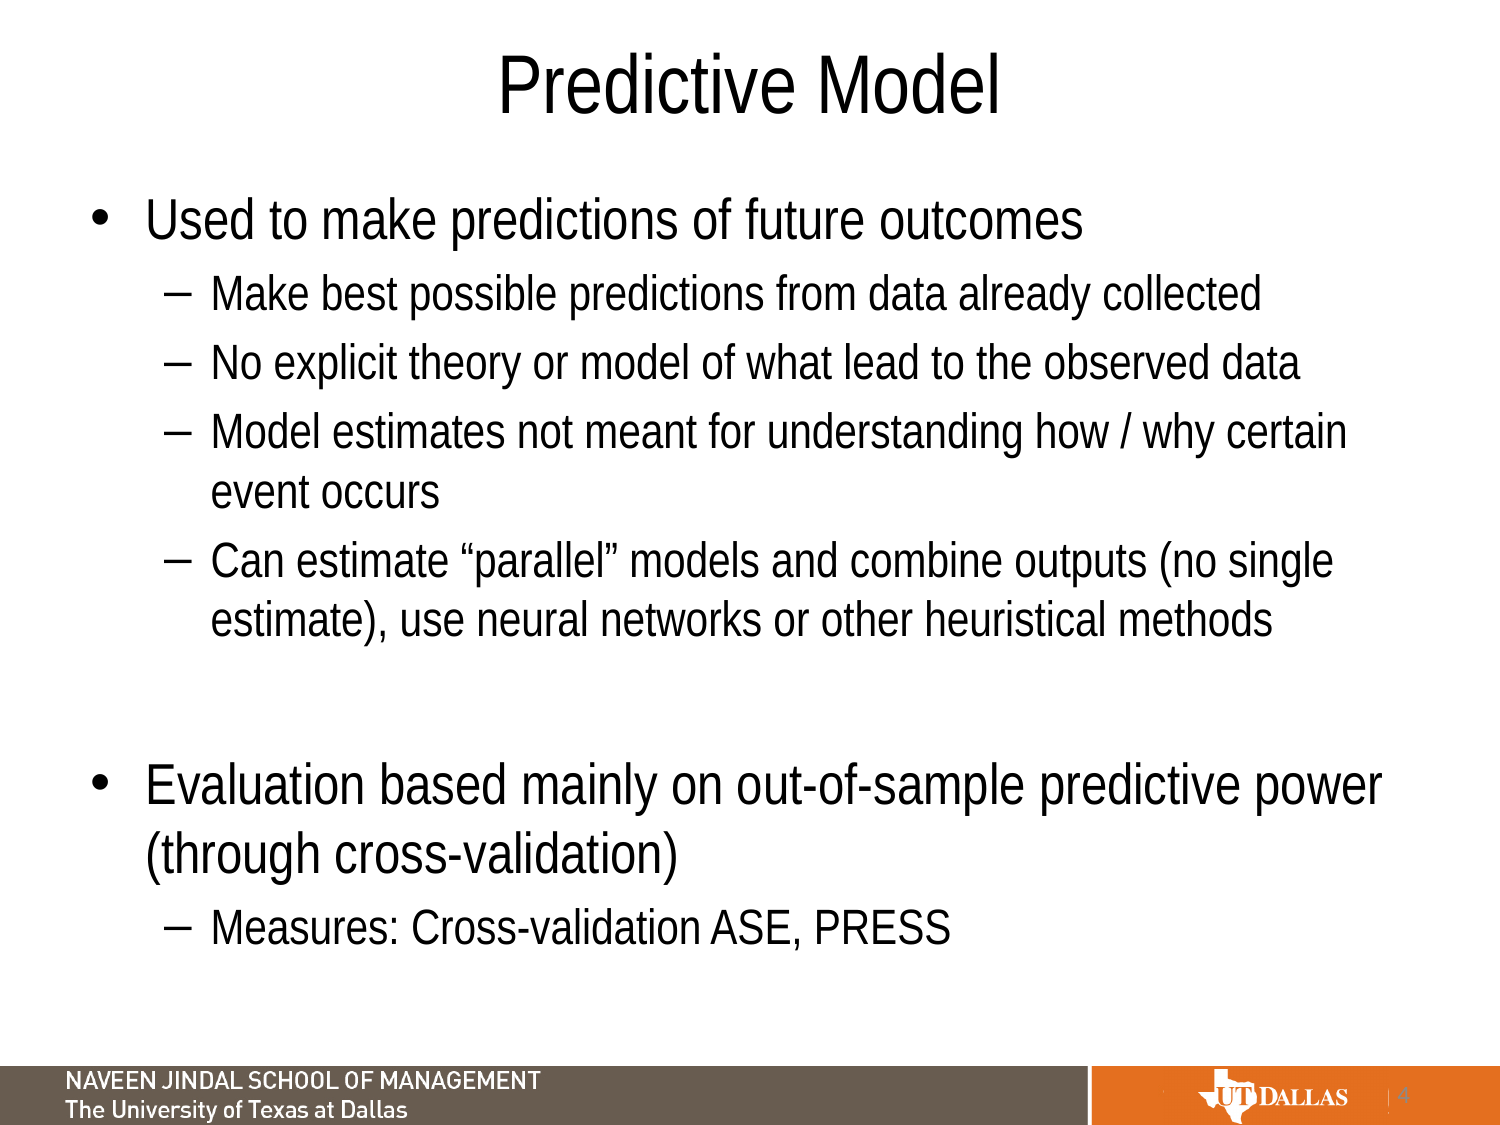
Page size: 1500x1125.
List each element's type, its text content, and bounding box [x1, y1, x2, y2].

picture [0, 1066, 1500, 1125]
slide_number 4 [1074, 1063, 1425, 1124]
title Predictive Model [75, 0, 1425, 162]
list Used to make predictions of future outcomes Make best possible predictions from data already collected No explicit theory or model of what lead to the observed data Model estimates not meant for understanding how / why certain event occurs Can estimate “parallel” models and combine outputs (no single estimate), use neural networks or other heuristical methods Evaluation based mainly on out-of-sample predictive power (through cross-validation) Measures: Cross-validation ASE, PRESS [75, 174, 1425, 964]
